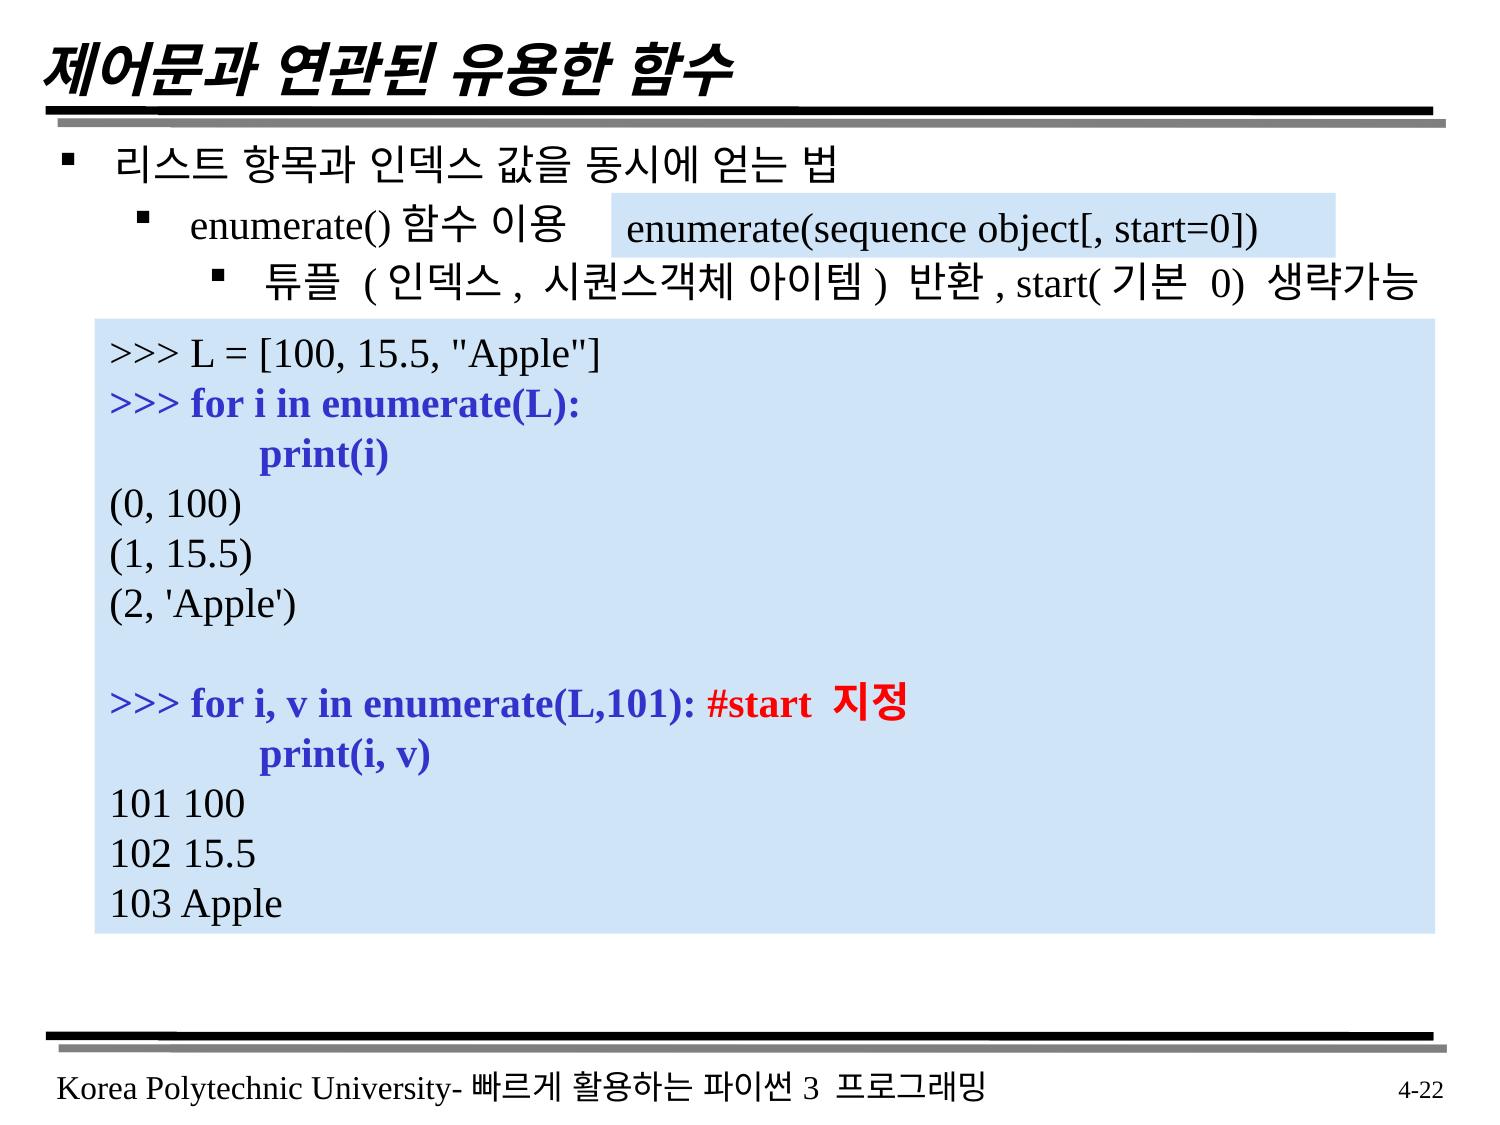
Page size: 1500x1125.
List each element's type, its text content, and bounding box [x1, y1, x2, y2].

text_box enumerate(sequence object[, start=0]) [611, 192, 1336, 258]
title 제어문과 연관된 유용한 함수 [25, 25, 1301, 101]
slide_number 4-22 [1333, 1066, 1460, 1115]
text_box [704, 258, 736, 266]
text_box >>> L = [100, 15.5, "Apple"] >>> for i in enumerate(L): print(i) (0, 100) (1, 15.5) (2, 'Apple') >>> for i, v in enumerate(L,101): #start 지정 print(i, v) 101 100 102 15.5 103 Apple [94, 318, 1436, 934]
text_box 리스트 항목과 인덱스 값을 동시에 얻는 법 enumerate()함수 이용 튜플 (인덱스, 시퀀스객체 아이템) 반환, start(기본 0) 생략가능 [43, 131, 1450, 977]
